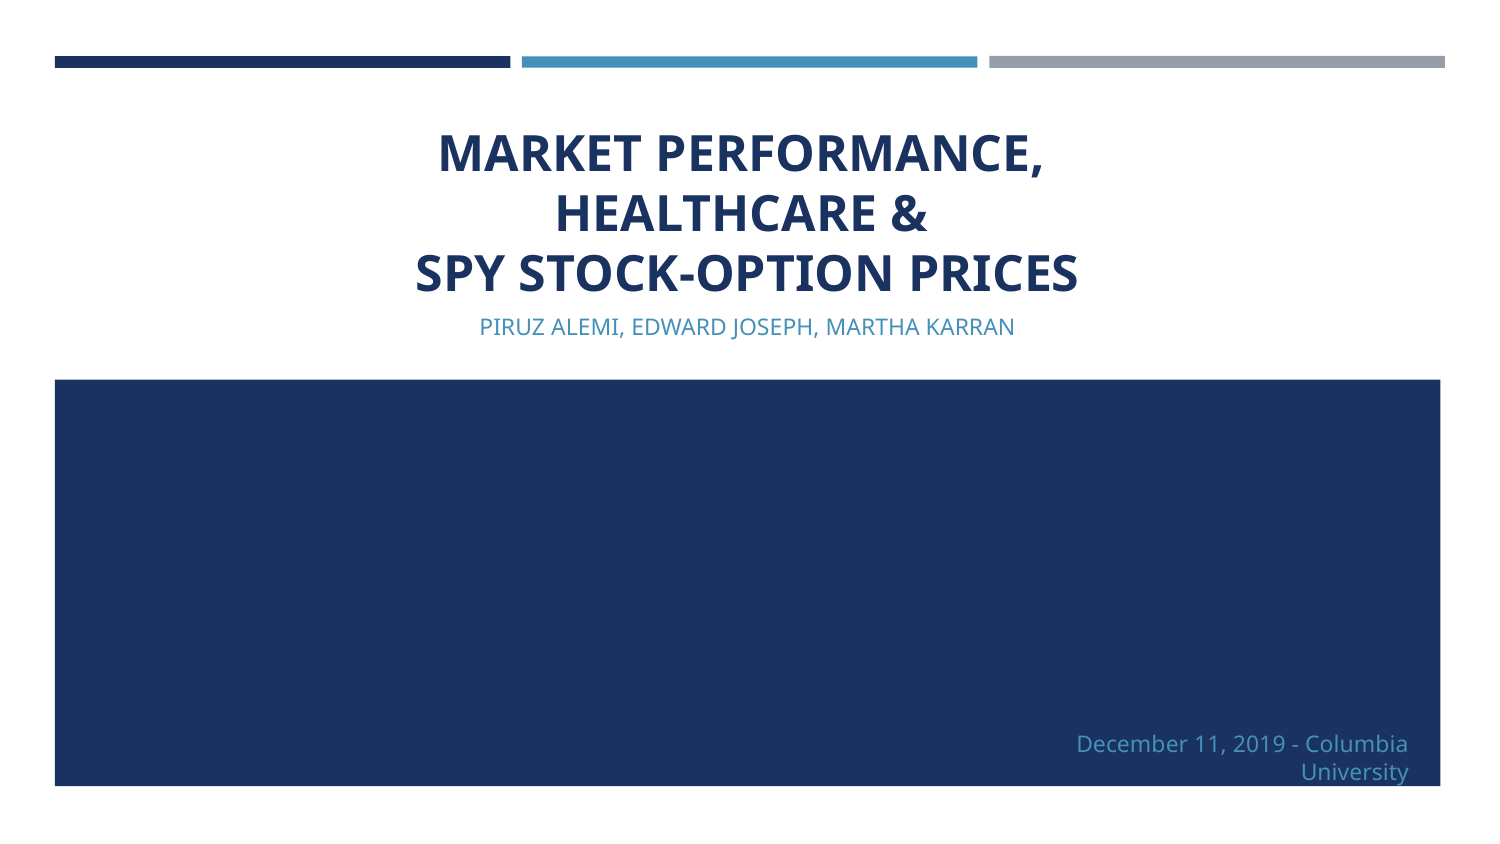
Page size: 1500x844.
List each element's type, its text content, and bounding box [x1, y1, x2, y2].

text_box December 11, 2019 - Columbia University [981, 714, 1424, 767]
title MARKET PERFORMANCE, HEALTHCARE & SPY STOCK-OPTION PRICES [71, 125, 1424, 307]
subtitle PIRUZ ALEMI, EDWARD JOSEPH, MARTHA KARRAN [71, 307, 1424, 380]
